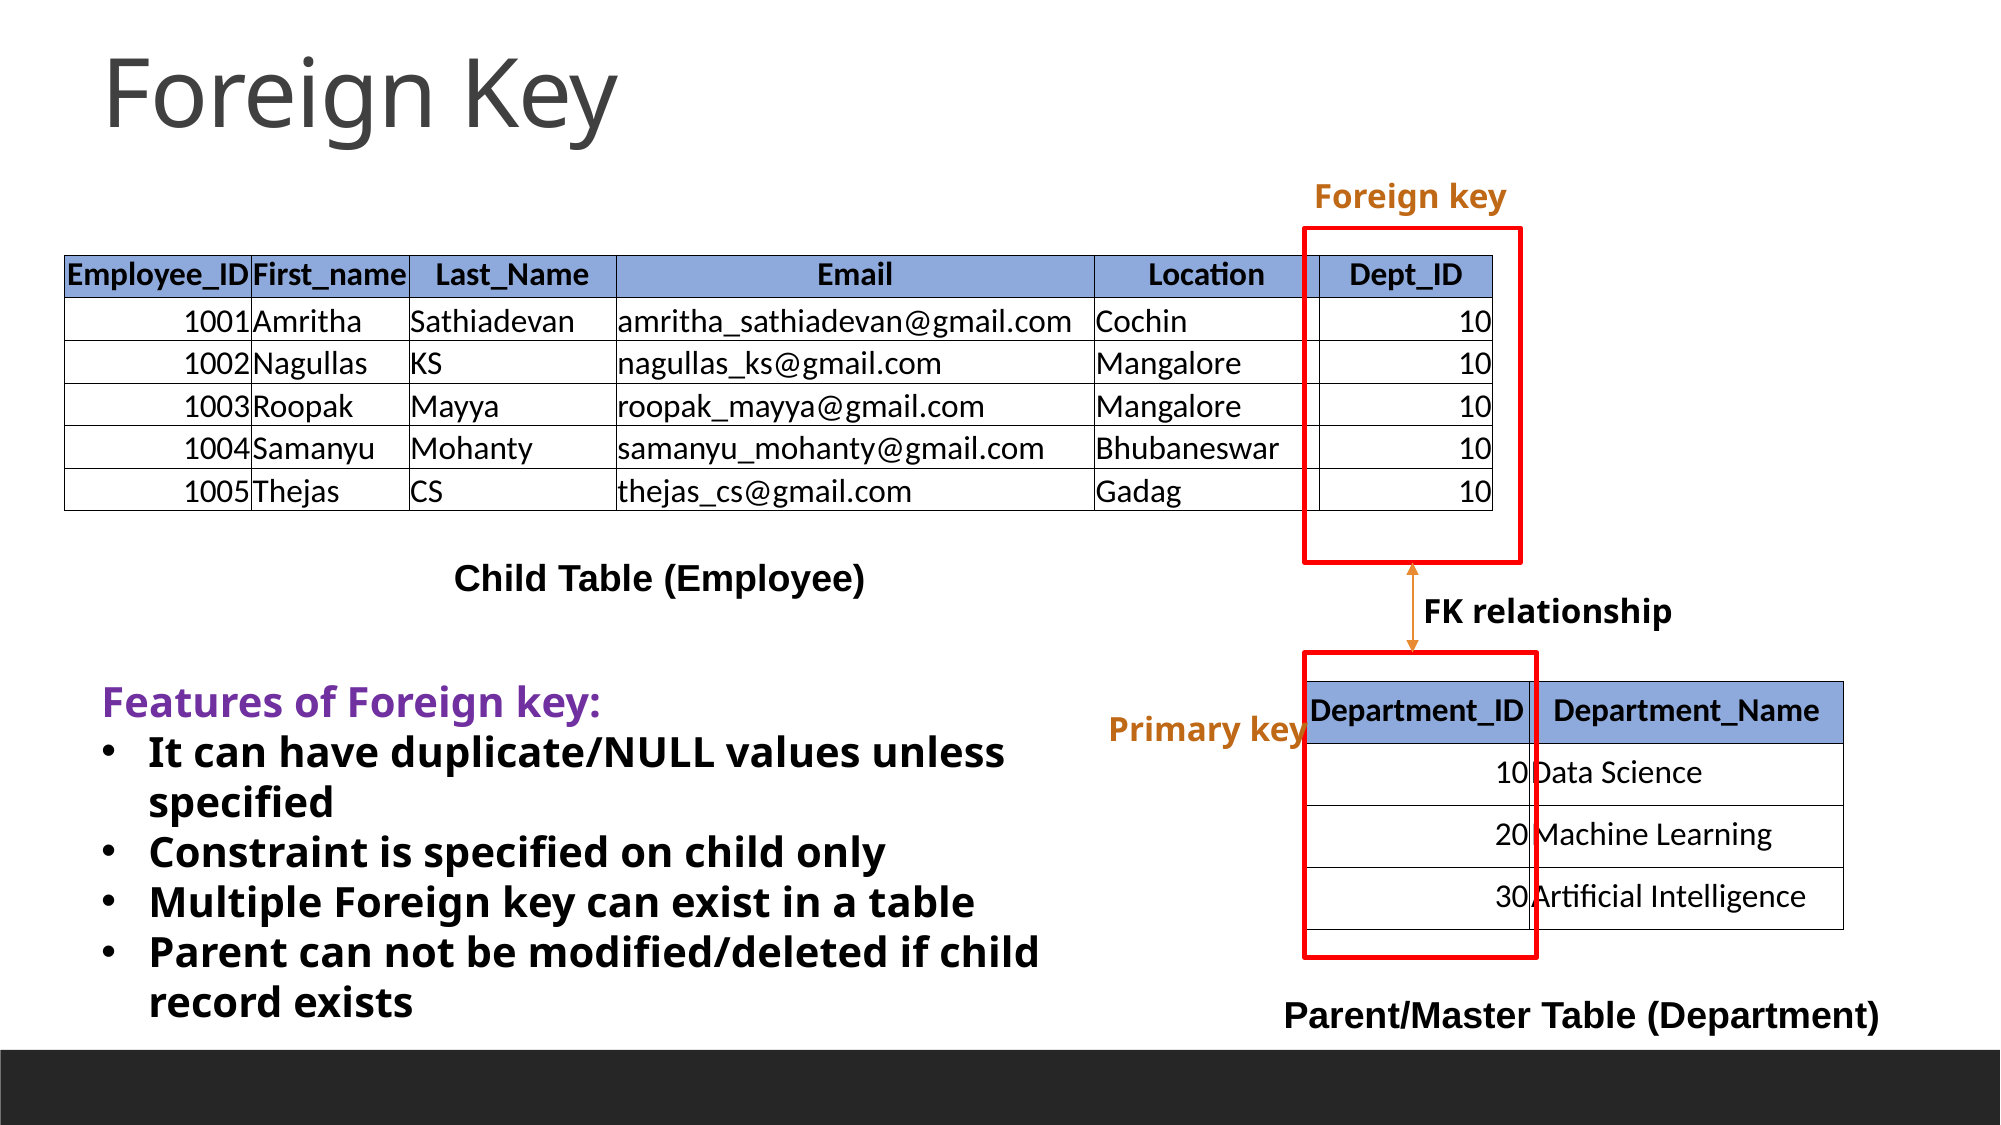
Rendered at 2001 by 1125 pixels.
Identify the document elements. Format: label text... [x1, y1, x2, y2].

table_cell Gadag [1095, 469, 1303, 510]
table_cell Machine Learning [1538, 806, 1843, 867]
table_cell CS [410, 469, 616, 510]
table_cell Mangalore [1095, 384, 1303, 425]
table_cell 1003 [65, 384, 251, 425]
table_header Department_Name [1538, 682, 1843, 743]
table_cell Amritha [252, 298, 409, 340]
table_cell Roopak [252, 384, 409, 425]
text_box Foreign key [1299, 167, 1522, 223]
table_header Email [617, 256, 1094, 297]
table_cell Sathiadevan [410, 298, 616, 340]
table_cell 1004 [65, 426, 251, 468]
table_header Last_Name [410, 256, 616, 297]
table_cell Cochin [1095, 298, 1303, 340]
text_box Parent/Master Table (Department) [1268, 983, 1895, 1044]
text_box [1303, 651, 1538, 959]
table_header First_name [252, 256, 409, 297]
table_cell 1002 [65, 341, 251, 383]
table_cell nagullas_ks@gmail.com [617, 341, 1094, 383]
table_cell KS [410, 341, 616, 383]
table_cell 1001 [65, 298, 251, 340]
text_box FK relationship [1421, 582, 1688, 638]
text_box Features of Foreign key: It can have duplicate/NULL values unless specified Constraint is specified on child only Multiple Foreign key can exist in a table Parent can not be modified/deleted if child record exists [86, 668, 1088, 1123]
table_cell 1005 [65, 469, 251, 510]
table_header Employee_ID [65, 256, 251, 297]
text_box Foreign Key [86, 37, 1812, 177]
text_box Child Table (Employee) [438, 546, 881, 607]
table_header Location [1095, 256, 1303, 297]
table_cell Thejas [252, 469, 409, 510]
table_cell Nagullas [252, 341, 409, 383]
table_cell Bhubaneswar [1095, 426, 1303, 468]
table_cell roopak_mayya@gmail.com [617, 384, 1094, 425]
table_cell Mangalore [1095, 341, 1303, 383]
text_box Primary key [1093, 700, 1324, 756]
table_cell amritha_sathiadevan@gmail.com [617, 298, 1094, 340]
table_cell Mayya [410, 384, 616, 425]
text_box [1303, 227, 1522, 564]
table_cell samanyu_mohanty@gmail.com [617, 426, 1094, 468]
table_cell thejas_cs@gmail.com [617, 469, 1094, 510]
table_cell Data Science [1538, 744, 1843, 805]
table_cell Mohanty [410, 426, 616, 468]
table_cell Samanyu [252, 426, 409, 468]
table_cell Artificial Intelligence [1538, 868, 1843, 929]
